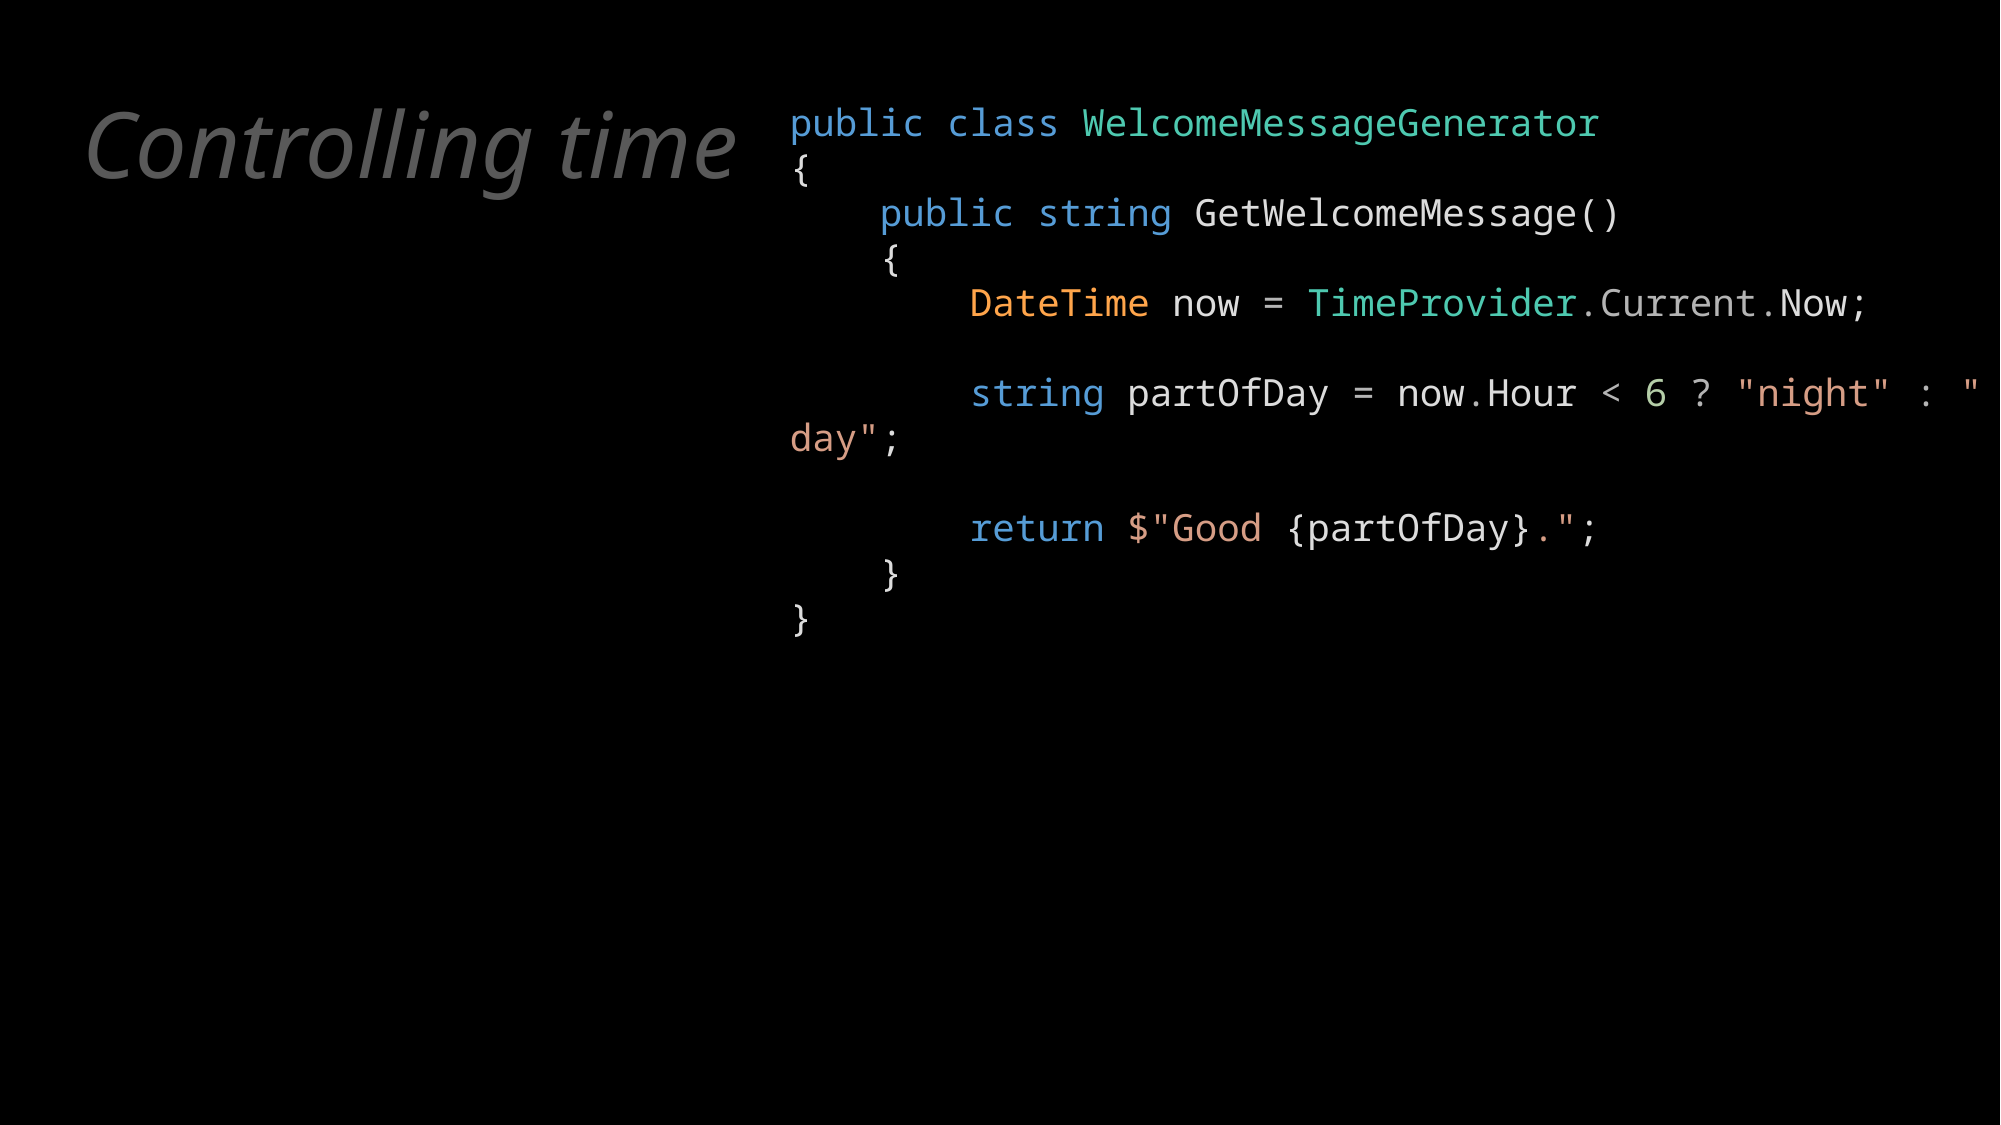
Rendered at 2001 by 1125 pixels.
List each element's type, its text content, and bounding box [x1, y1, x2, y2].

title Controlling time [50, 91, 754, 905]
text_box public class WelcomeMessageGenerator { public string GetWelcomeMessage() { DateTime now = TimeProvider.Current.Now; string partOfDay = now.Hour < 6 ? "night" : "day"; return $"Good {partOfDay}."; } } [774, 91, 1984, 647]
